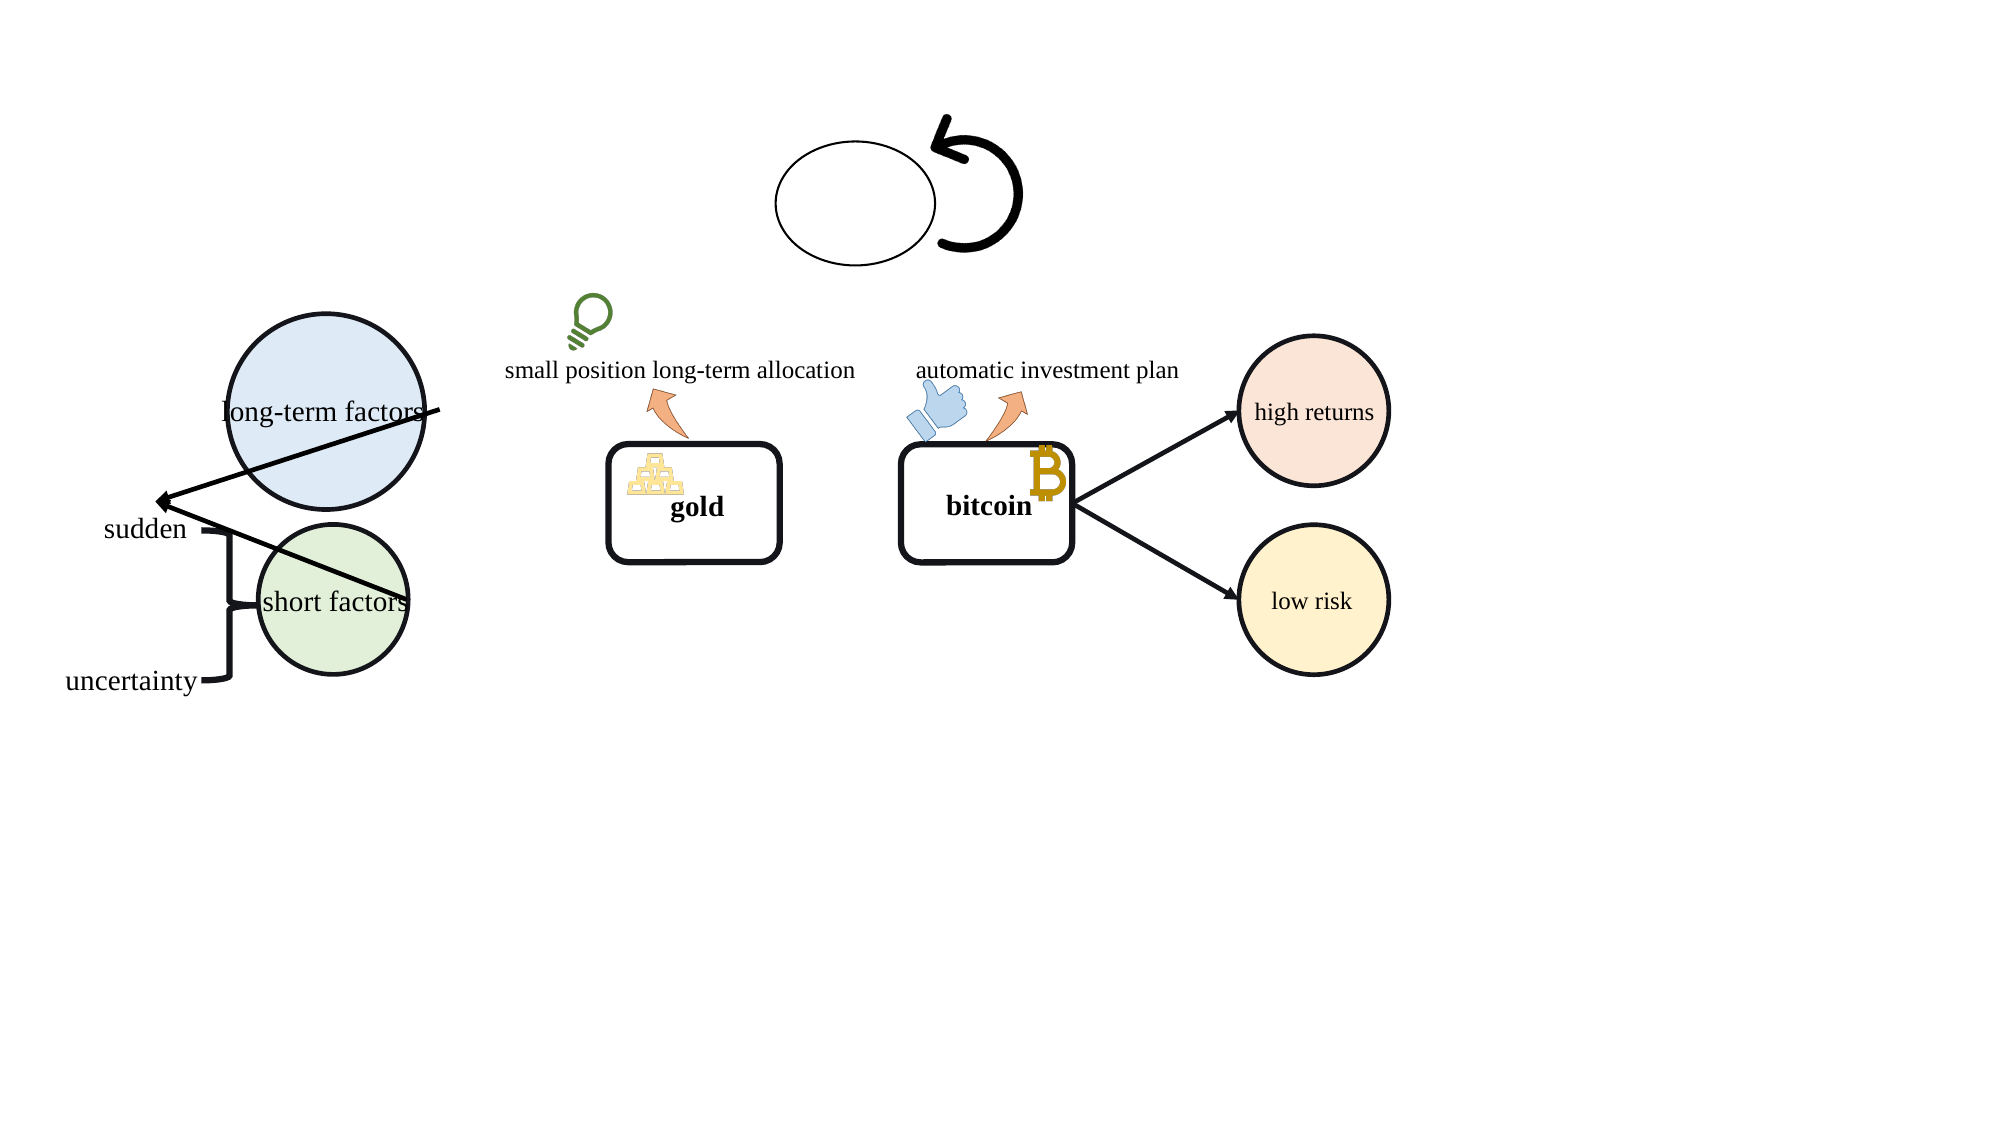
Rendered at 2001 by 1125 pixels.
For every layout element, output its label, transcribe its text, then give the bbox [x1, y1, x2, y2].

text_box automatic investment plan [922, 346, 1195, 391]
text_box short factors [247, 574, 424, 625]
text_box high returns [1239, 388, 1390, 433]
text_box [155, 409, 441, 502]
picture [622, 371, 712, 507]
text_box uncertainty [50, 653, 222, 704]
text_box low risk [1256, 577, 1368, 622]
text_box bitcoin [931, 478, 1048, 529]
text_box [201, 600, 258, 681]
picture [539, 274, 635, 358]
text_box [1237, 523, 1390, 676]
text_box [155, 501, 407, 600]
picture [886, 370, 1072, 503]
text_box [899, 443, 1072, 564]
text_box long-term factors [206, 384, 440, 409]
text_box gold [655, 479, 740, 530]
text_box [607, 443, 781, 564]
text_box sudden [89, 501, 155, 552]
text_box [1241, 334, 1387, 388]
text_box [1072, 503, 1239, 600]
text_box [1072, 410, 1239, 503]
text_box [1241, 433, 1387, 487]
text_box [774, 140, 900, 267]
text_box [261, 625, 405, 676]
text_box small position long-term allocation [490, 346, 922, 391]
picture [869, 83, 1064, 278]
text_box [230, 312, 422, 384]
